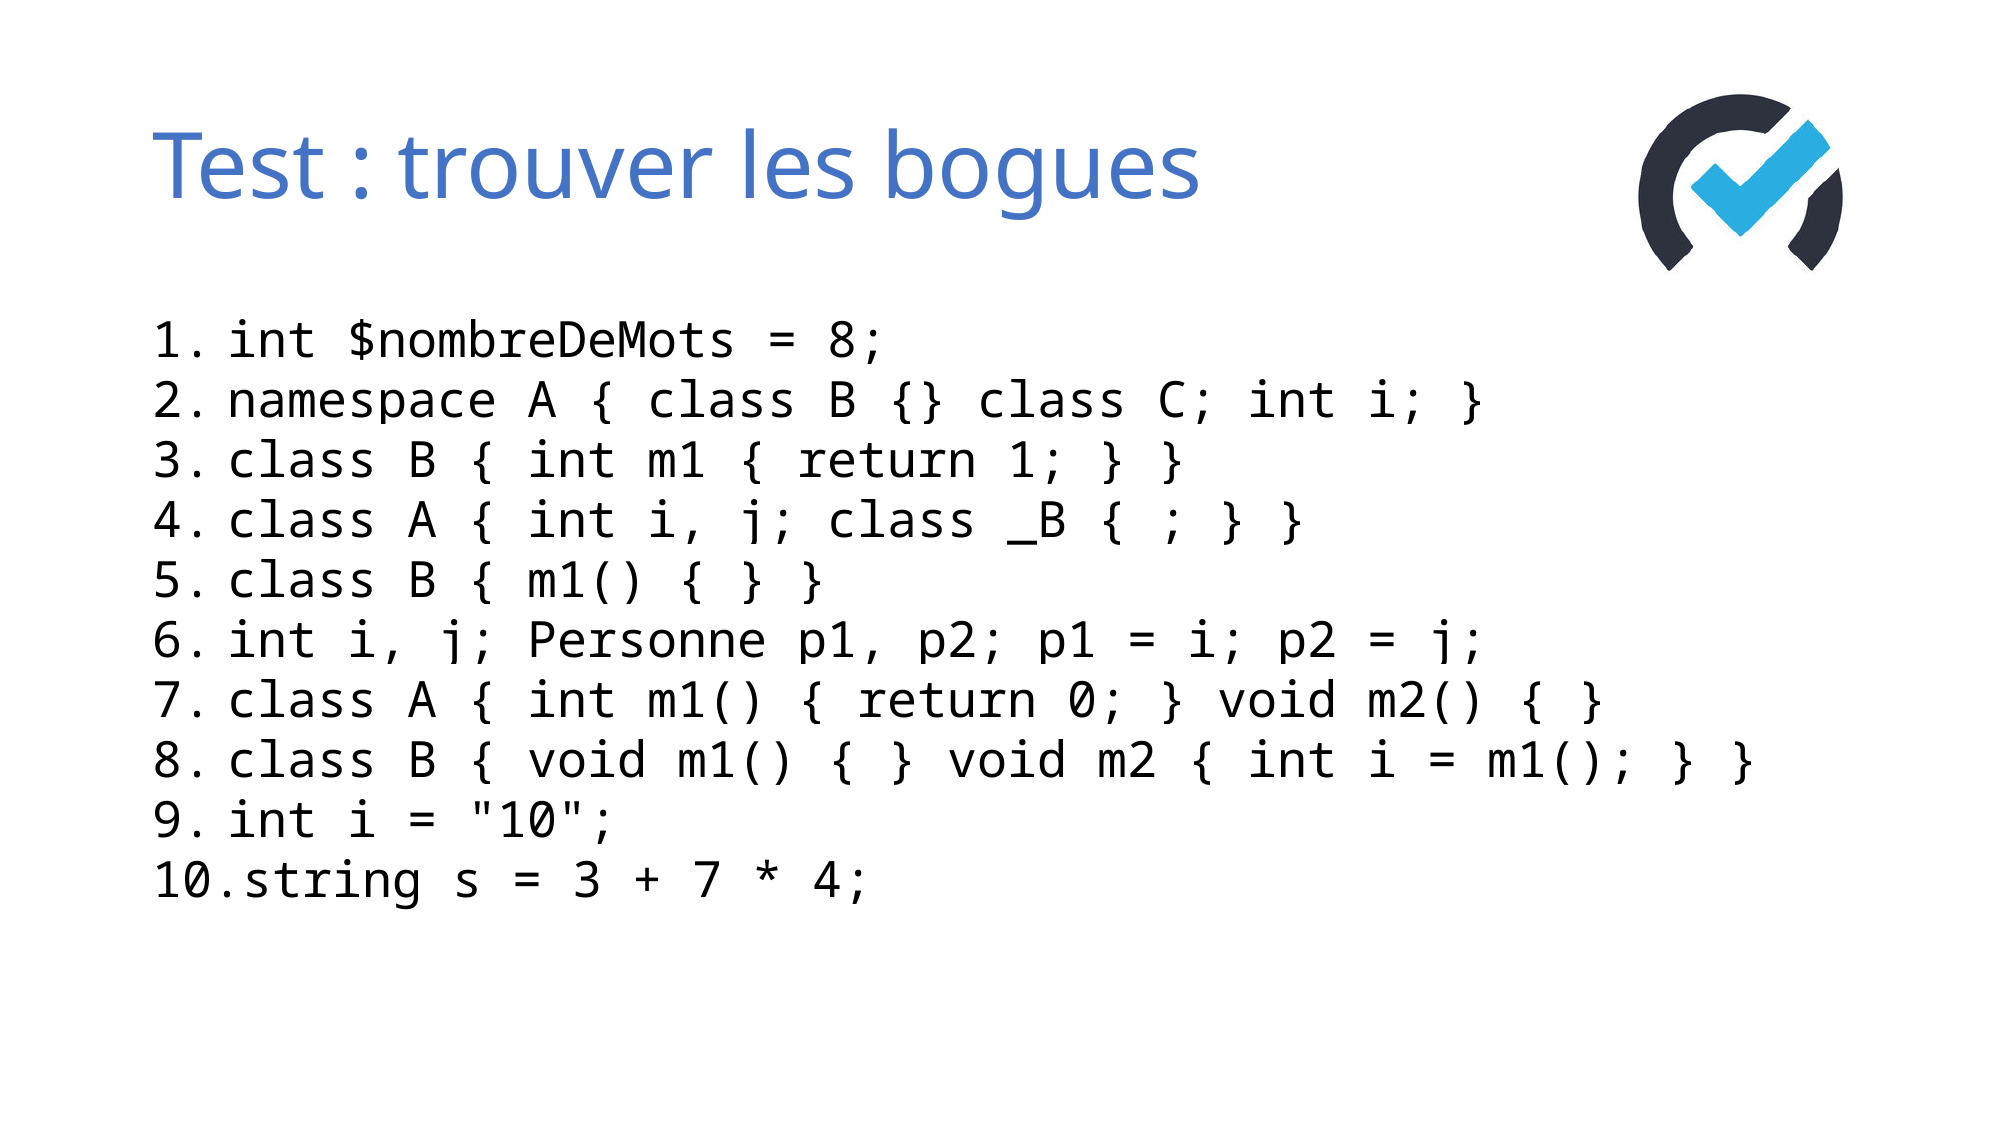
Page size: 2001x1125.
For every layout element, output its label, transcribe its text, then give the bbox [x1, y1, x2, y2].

list int $nombreDeMots = 8; namespace A { class B {} class C; int i; } class B { int m1 { return 1; } } class A { int i, j; class _B { ; } } class B { m1() { } } int i, j; Personne p1, p2; p1 = i; p2 = j; class A { int m1() { return 0; } void m2() { } class B { void m1() { } void m2 { int i = m1(); } } int i = "10"; string s = 3 + 7 * 4; [137, 299, 1863, 1014]
picture [1617, 59, 1863, 305]
title Test : trouver les bogues [137, 59, 1617, 278]
